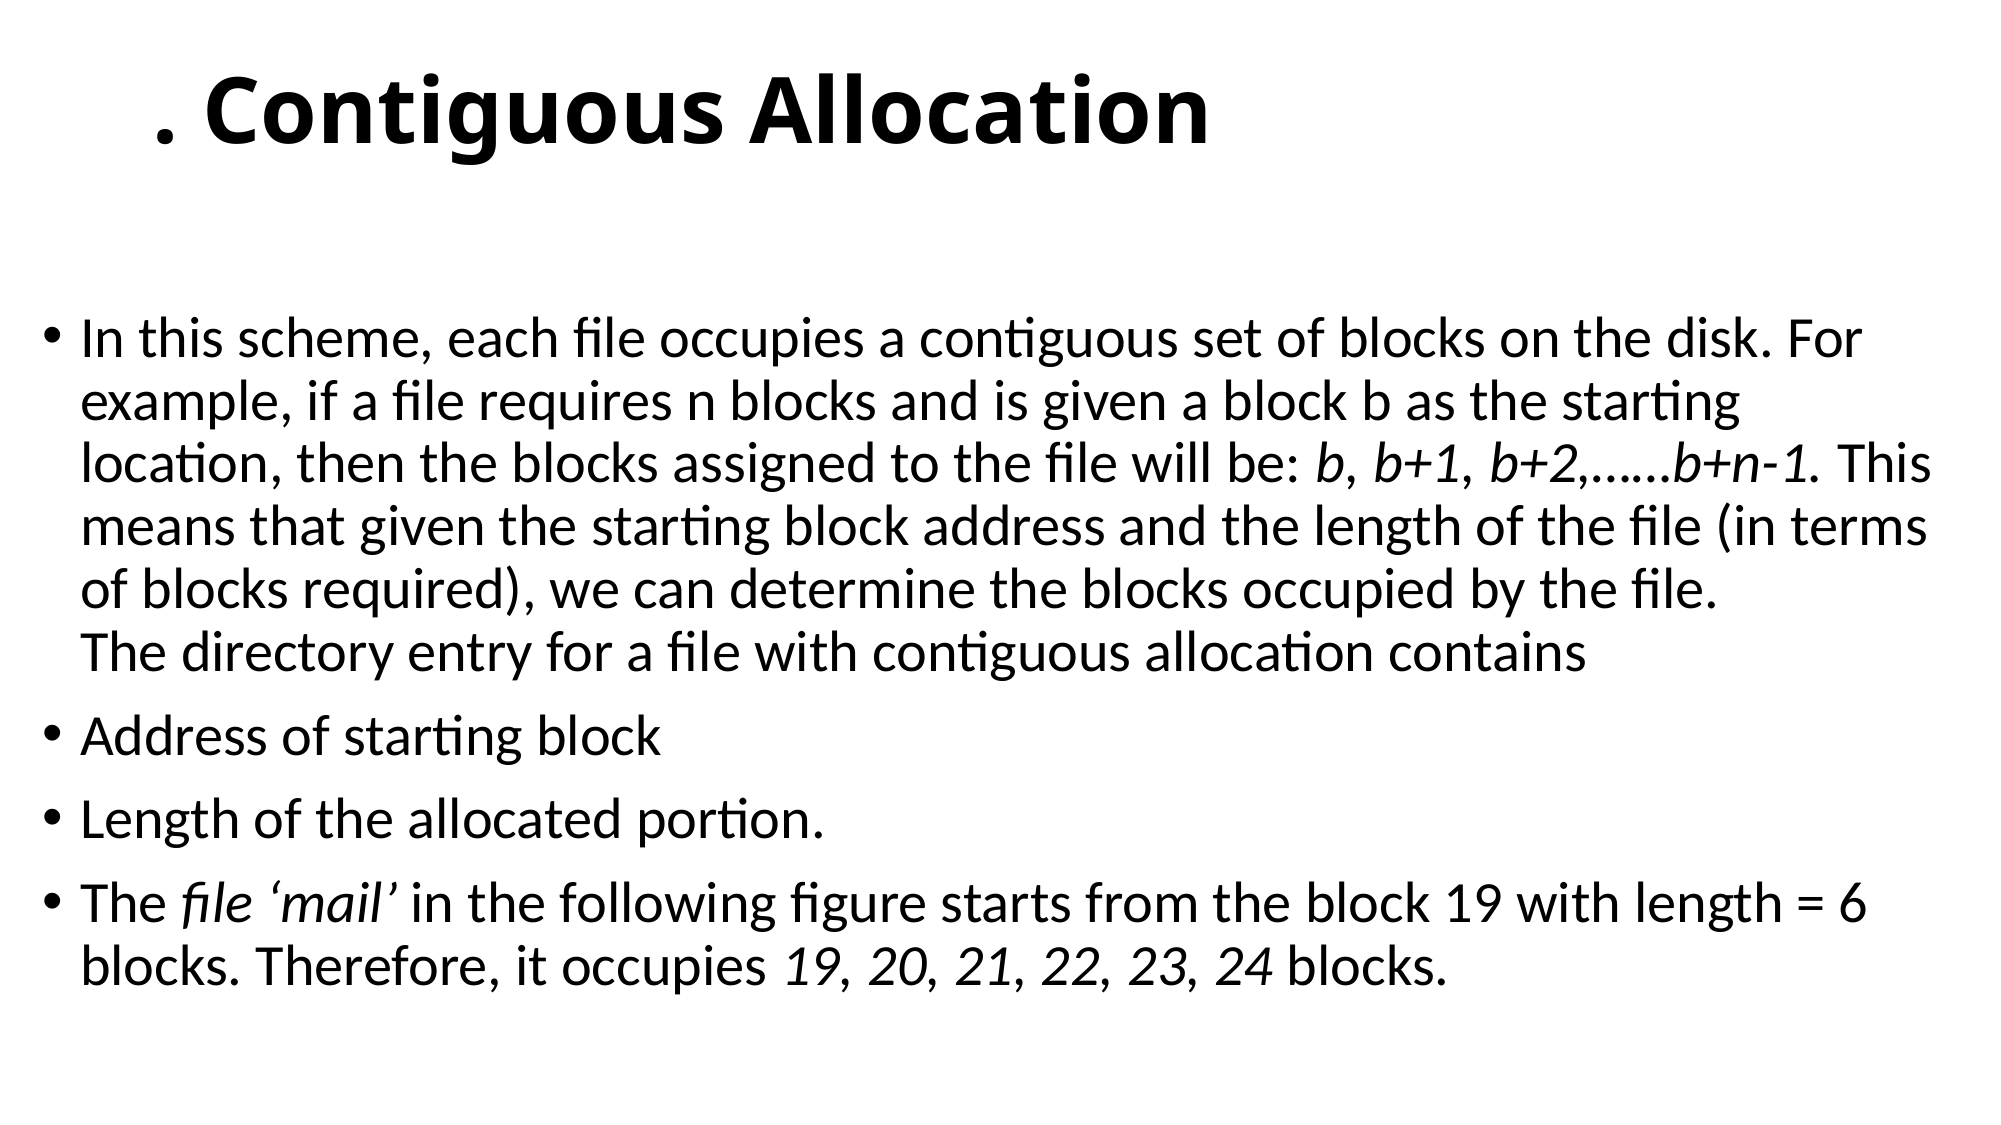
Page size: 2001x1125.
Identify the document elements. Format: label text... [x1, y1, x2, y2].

list In this scheme, each file occupies a contiguous set of blocks on the disk. For example, if a file requires n blocks and is given a block b as the starting location, then the blocks assigned to the file will be: b, b+1, b+2,……b+n-1. This means that given the starting block address and the length of the file (in terms of blocks required), we can determine the blocks occupied by the file. The directory entry for a file with contiguous allocation contains Address of starting block Length of the allocated portion. The file ‘mail’ in the following figure starts from the block 19 with length = 6 blocks. Therefore, it occupies 19, 20, 21, 22, 23, 24 blocks. [27, 299, 1966, 1014]
title . Contiguous Allocation [137, 59, 1863, 278]
